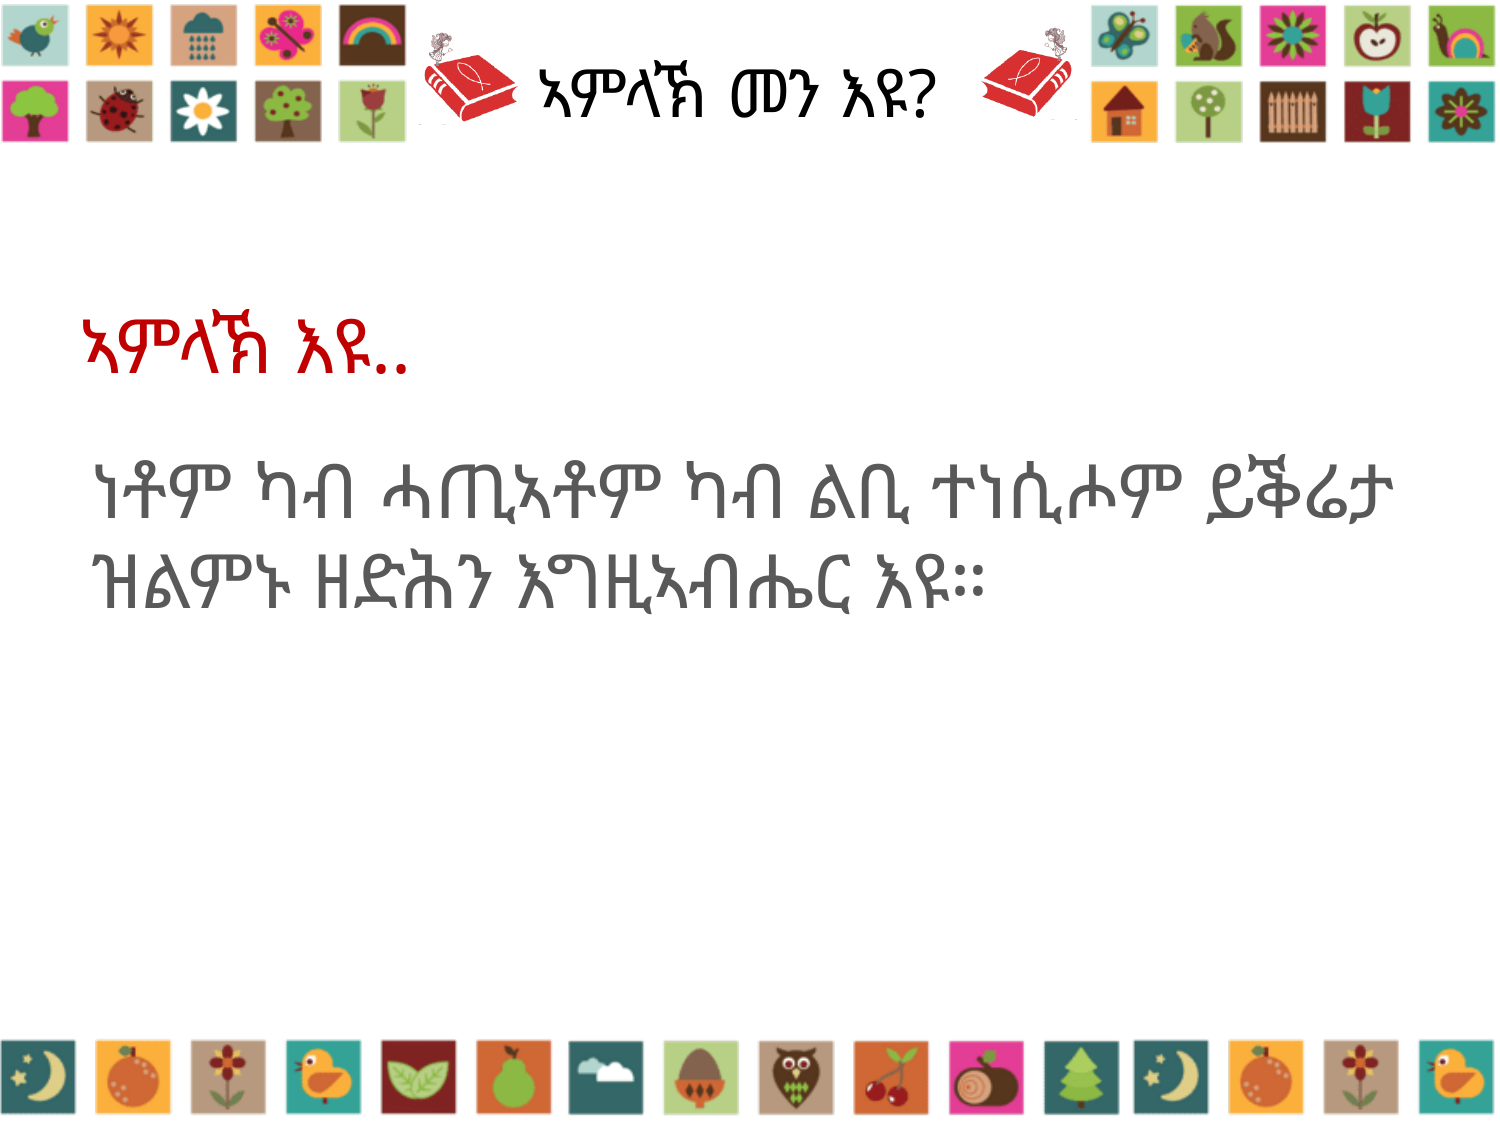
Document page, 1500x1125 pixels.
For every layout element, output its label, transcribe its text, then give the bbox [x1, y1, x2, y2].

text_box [0, 1028, 1500, 1118]
picture [950, 3, 1500, 150]
picture [0, 3, 550, 150]
text_box ነቶም ካብ ሓጢኣቶም ካብ ልቢ ተነሲሖም ይቕሬታ ዝልምኑ ዘድሕን እግዚኣብሔር እዩ። [76, 436, 1436, 632]
text_box ኣምላኽ እዩ.. [64, 290, 1412, 396]
text_box ኣምላኽ መን እዩ? [425, 43, 1078, 139]
